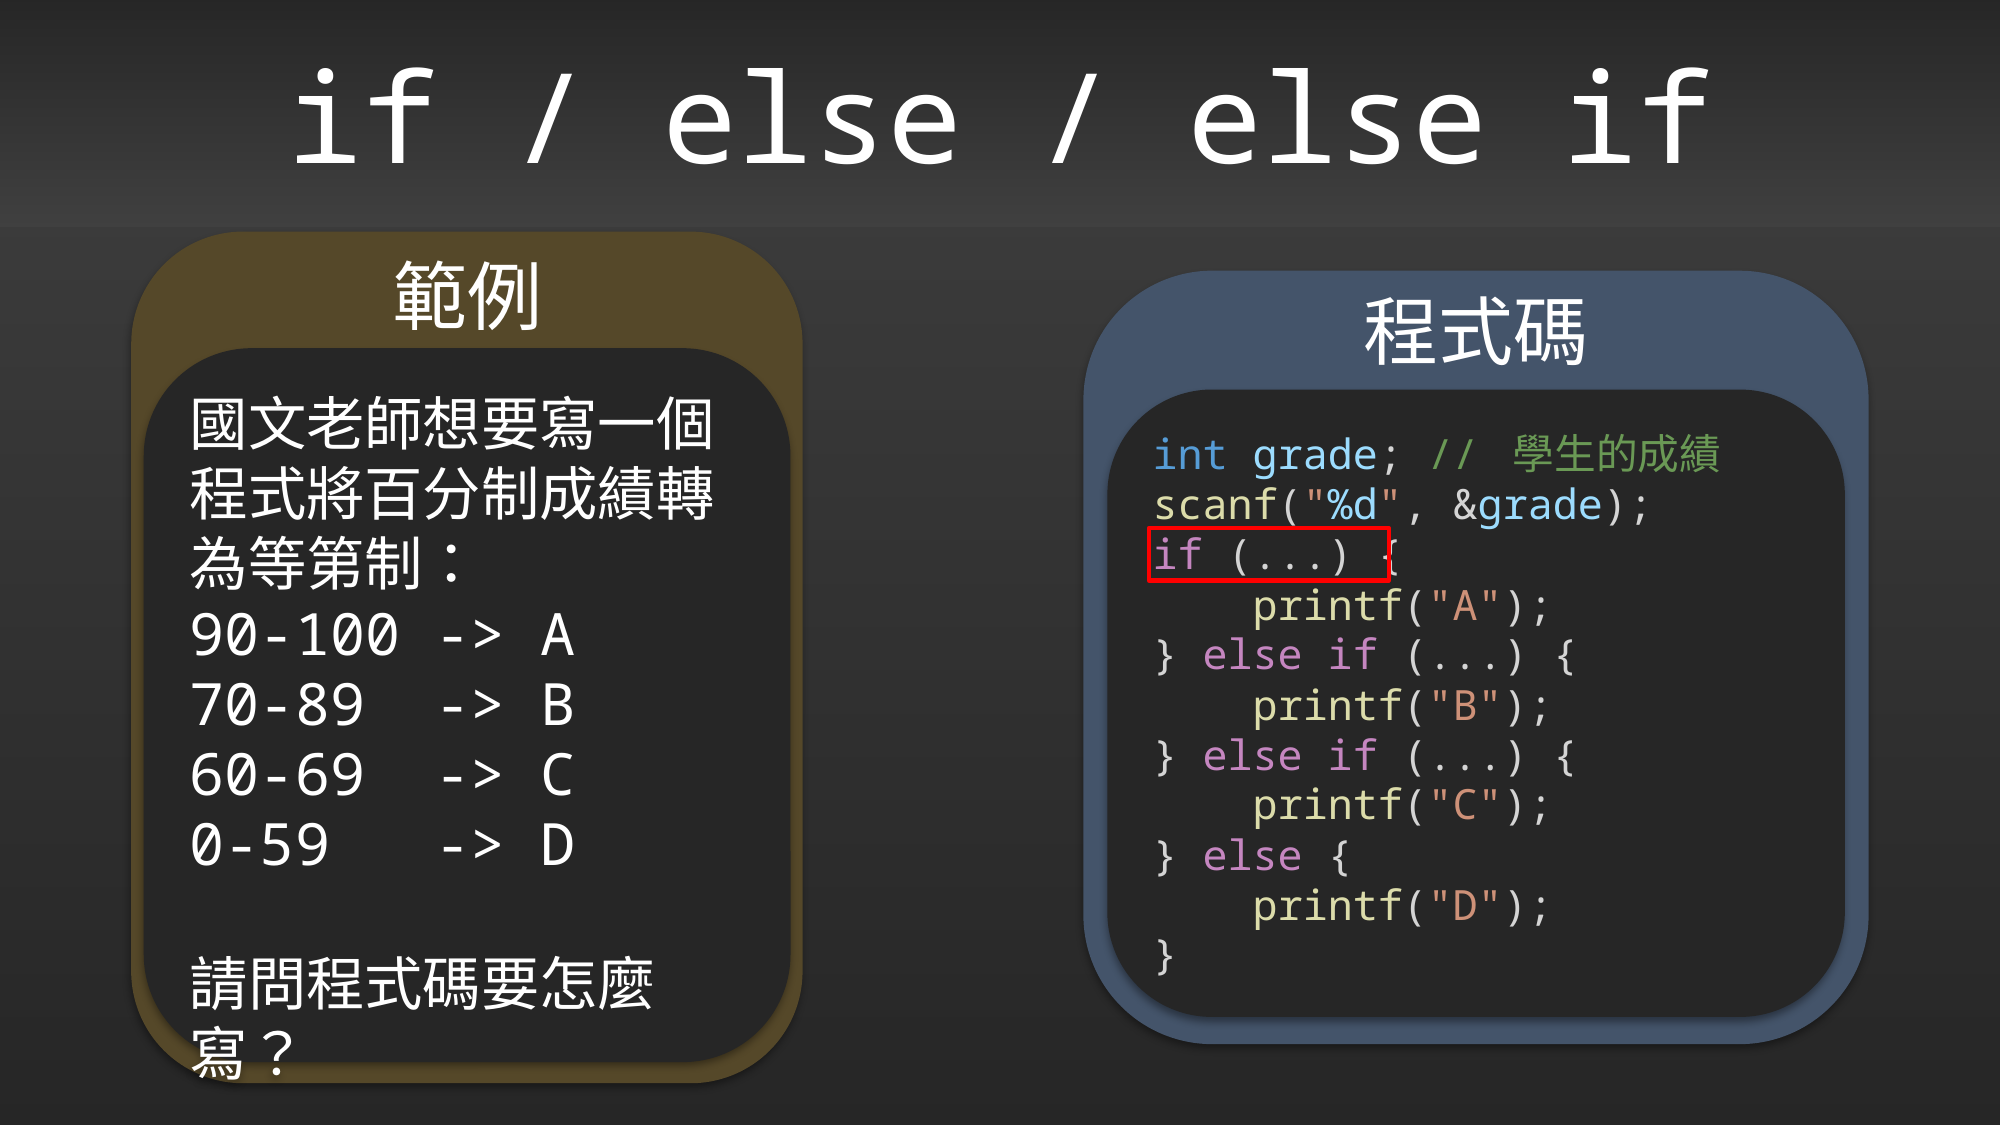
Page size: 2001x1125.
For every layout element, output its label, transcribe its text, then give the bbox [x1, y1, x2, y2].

text_box if / else / else if [0, 0, 2000, 229]
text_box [1083, 270, 1869, 1045]
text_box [130, 231, 803, 1084]
